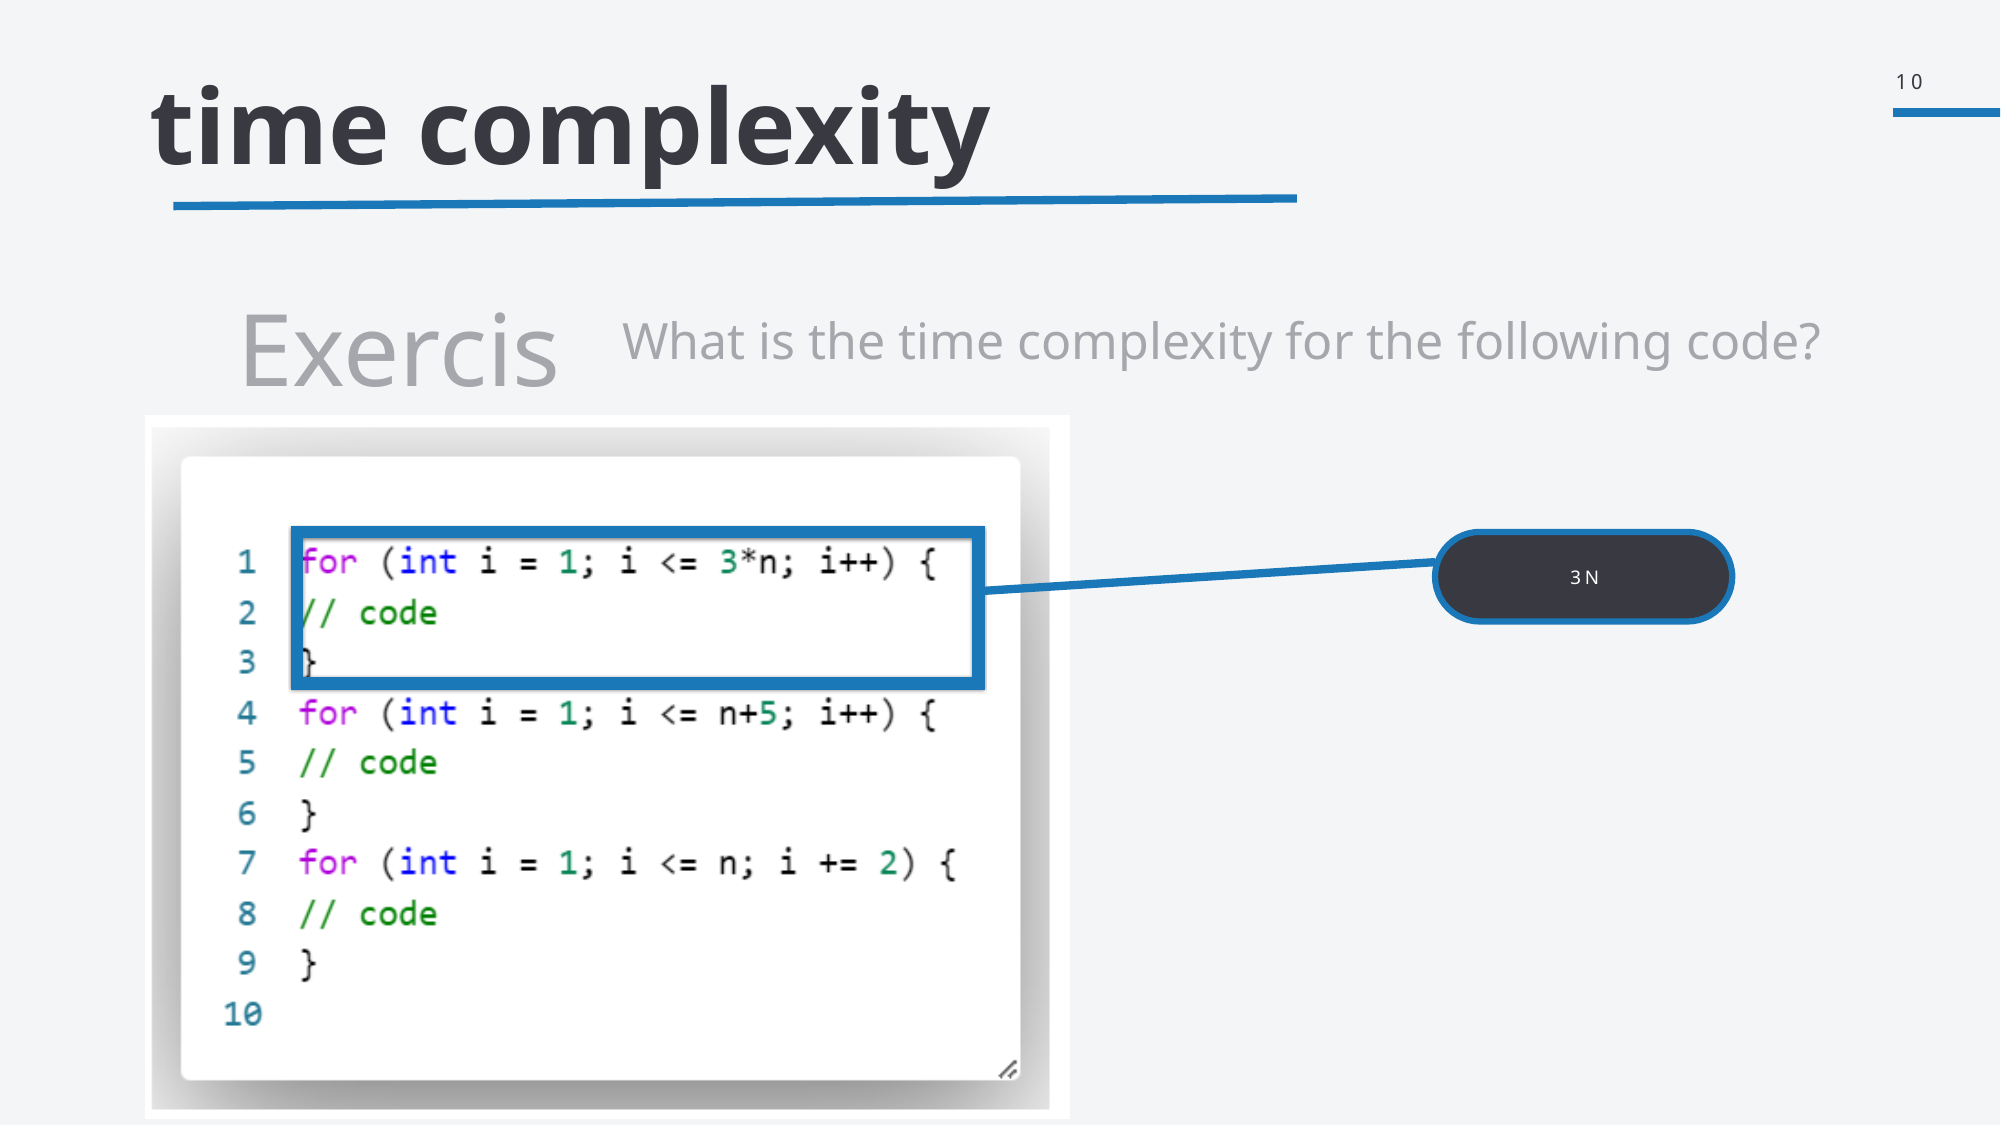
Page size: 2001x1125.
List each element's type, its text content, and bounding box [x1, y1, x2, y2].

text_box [1434, 531, 1733, 622]
picture [144, 415, 1071, 1119]
slide_number 10 [1889, 62, 1953, 101]
text_box time complexity [146, 81, 1314, 243]
text_box Exercise [222, 278, 608, 411]
text_box What is the time complexity for the following code? [608, 302, 1869, 377]
